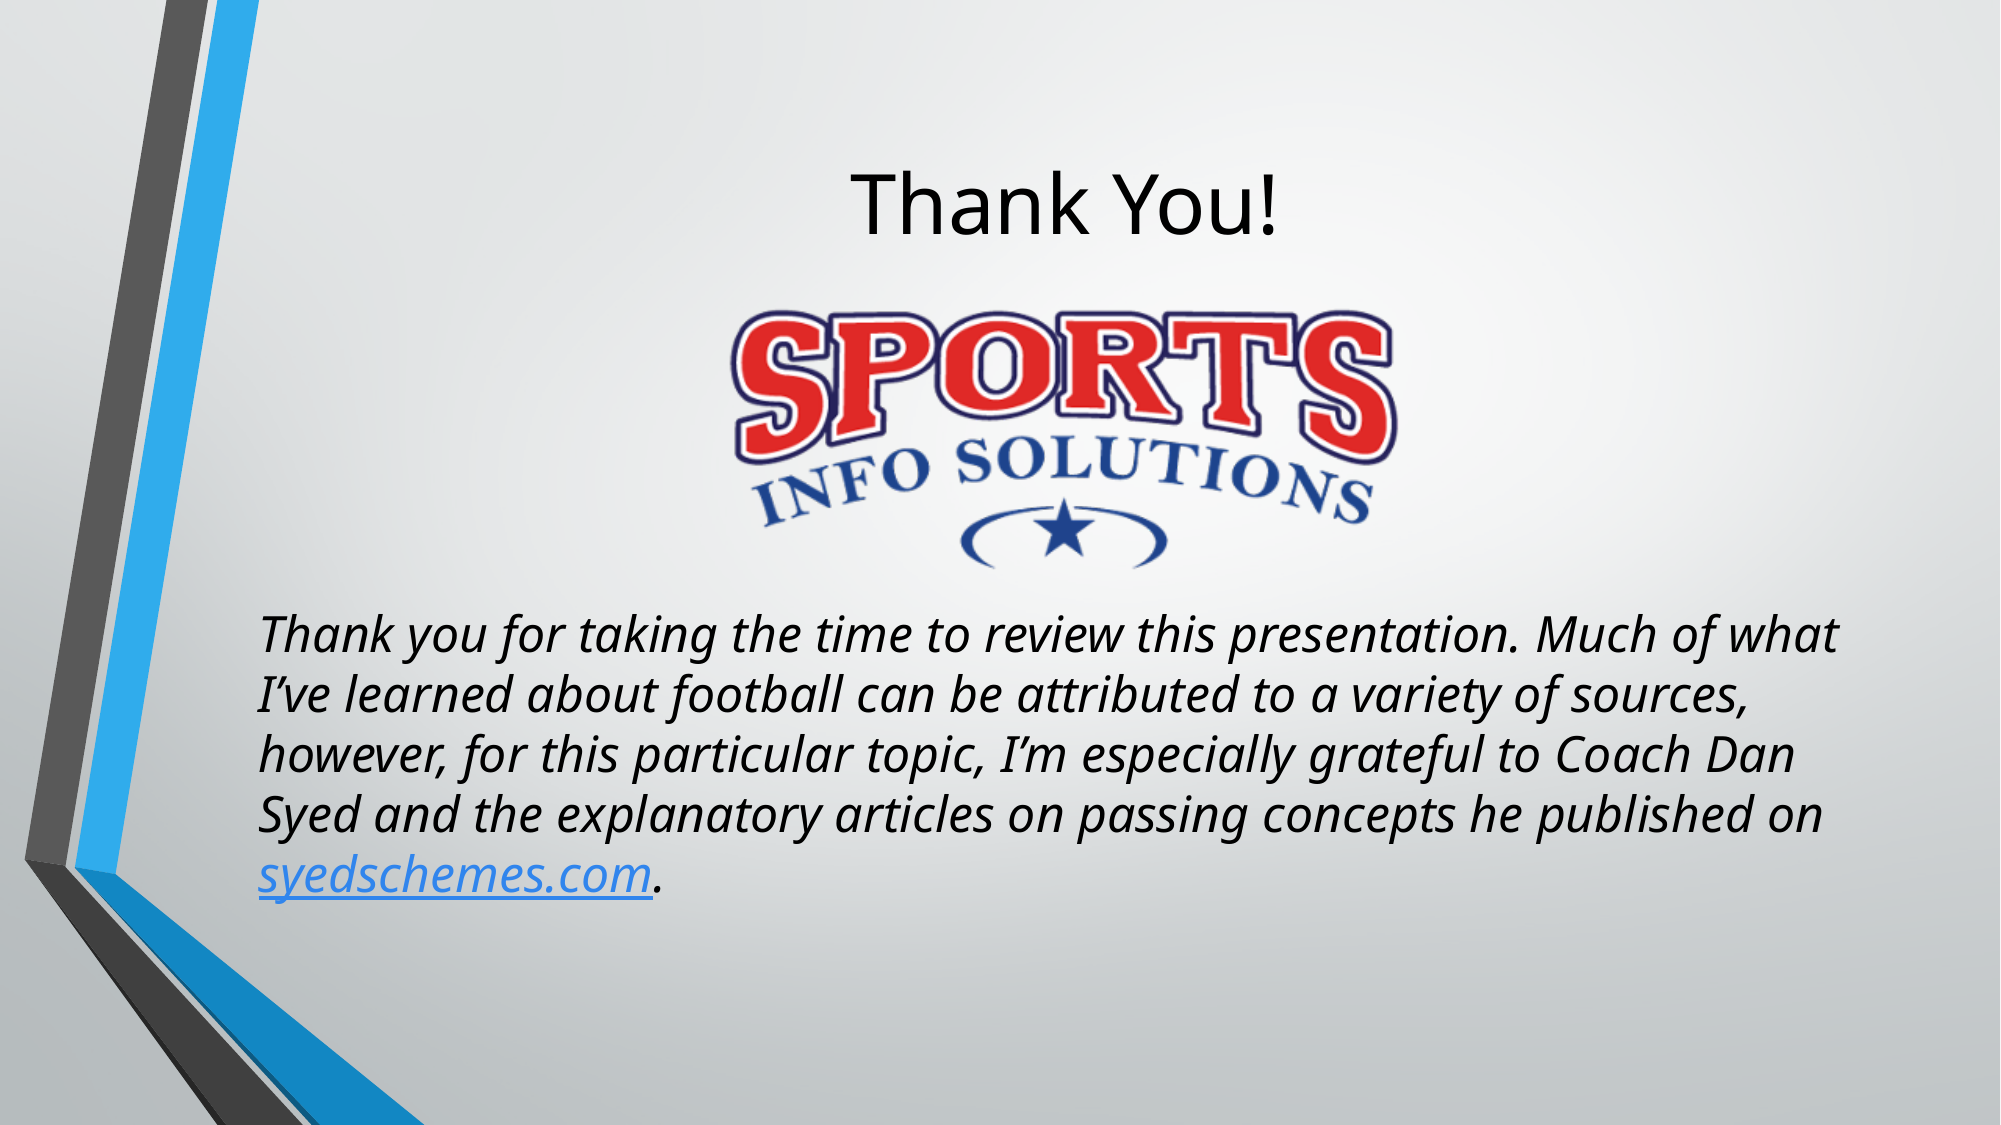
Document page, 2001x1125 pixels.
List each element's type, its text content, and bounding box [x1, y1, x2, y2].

title Thank You! [243, 112, 1887, 291]
picture [713, 290, 1417, 585]
list Thank you for taking the time to review this presentation. Much of what I’ve learned about football can be attributed to a variety of sources, however, for this particular topic, I’m especially grateful to Coach Dan Syed and the explanatory articles on passing concepts he published on syedschemes.com. [243, 500, 1887, 1013]
